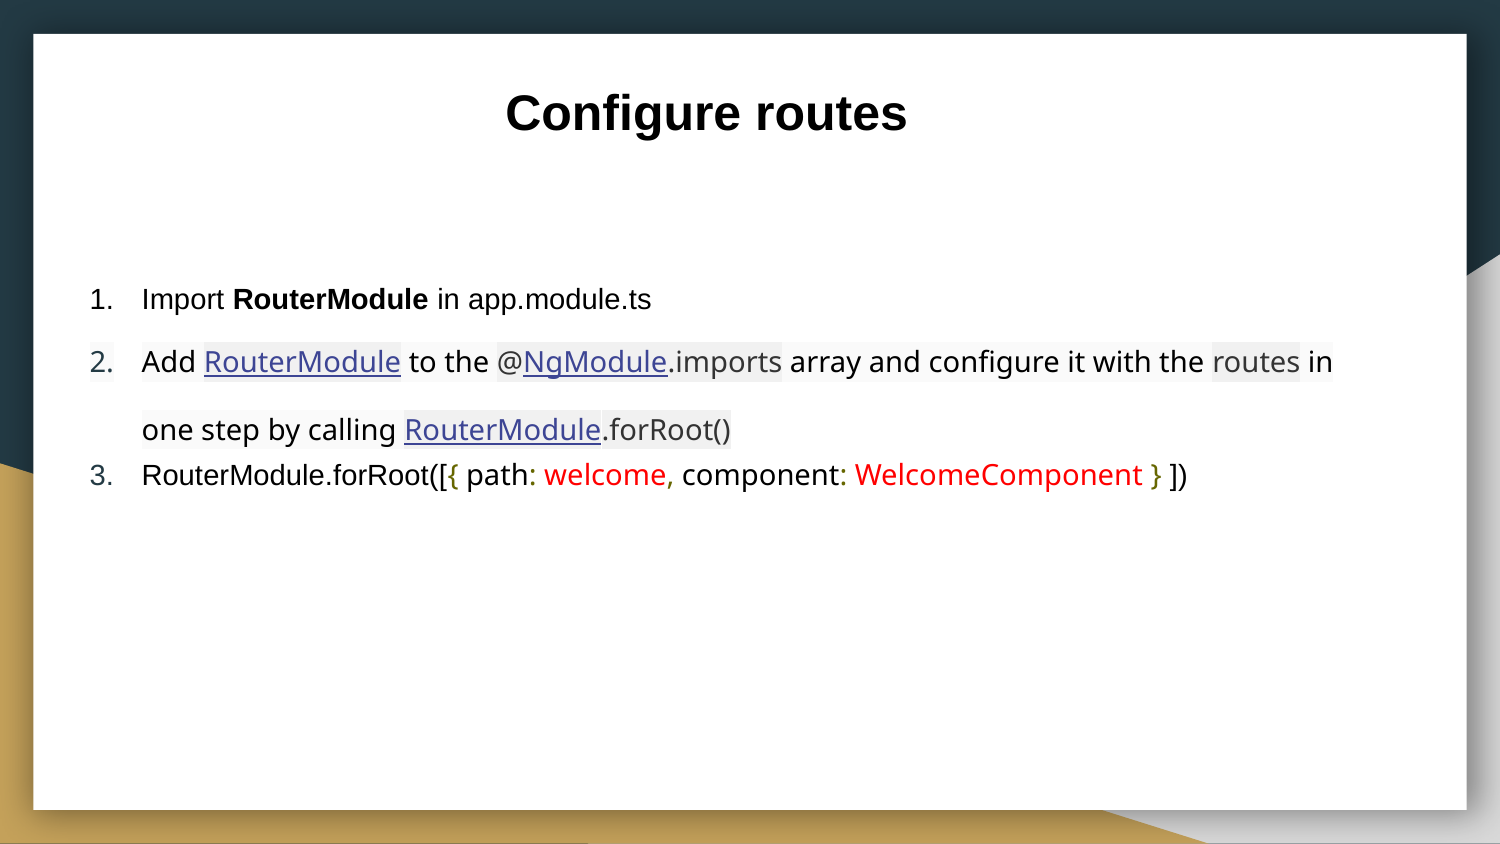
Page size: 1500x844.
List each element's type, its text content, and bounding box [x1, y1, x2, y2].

list Configure routes Import RouterModule in app.module.ts Add RouterModule to the @NgModule.imports array and configure it with the routes in one step by calling RouterModule.forRoot() RouterModule.forRoot([{ path: welcome, component: WelcomeComponent } ]) [51, 65, 1362, 677]
